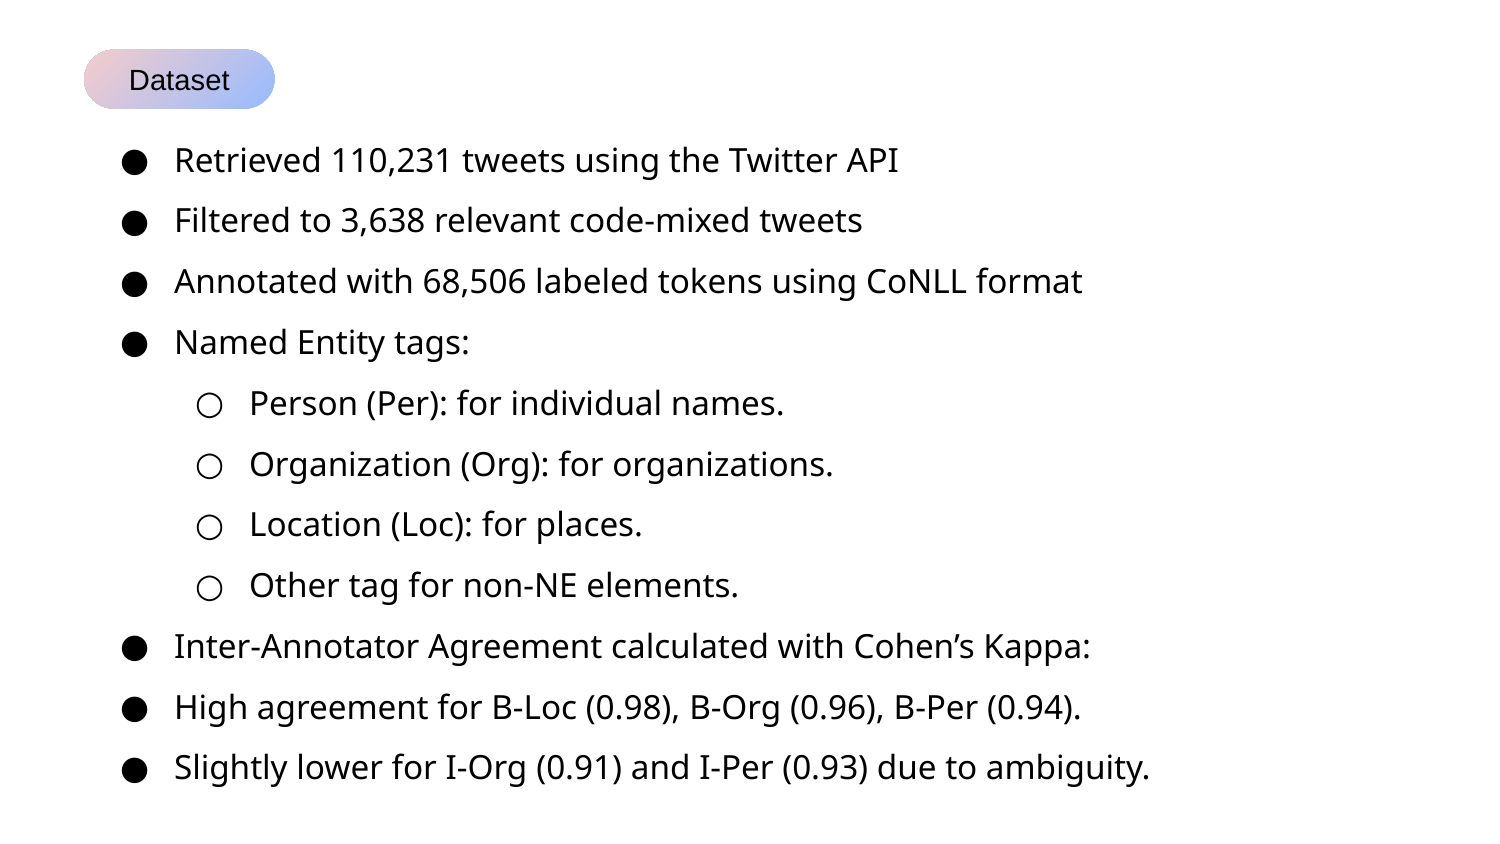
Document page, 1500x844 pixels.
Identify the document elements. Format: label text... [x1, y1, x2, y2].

text_box Dataset [84, 49, 275, 109]
list Retrieved 110,231 tweets using the Twitter API Filtered to 3,638 relevant code-mixed tweets Annotated with 68,506 labeled tokens using CoNLL format Named Entity tags: Person (Per): for individual names. Organization (Org): for organizations. Location (Loc): for places. Other tag for non-NE elements. Inter-Annotator Agreement calculated with Cohen’s Kappa: High agreement for B-Loc (0.98), B-Org (0.96), B-Per (0.94). Slightly lower for I-Org (0.91) and I-Per (0.93) due to ambiguity. [84, 123, 1395, 783]
